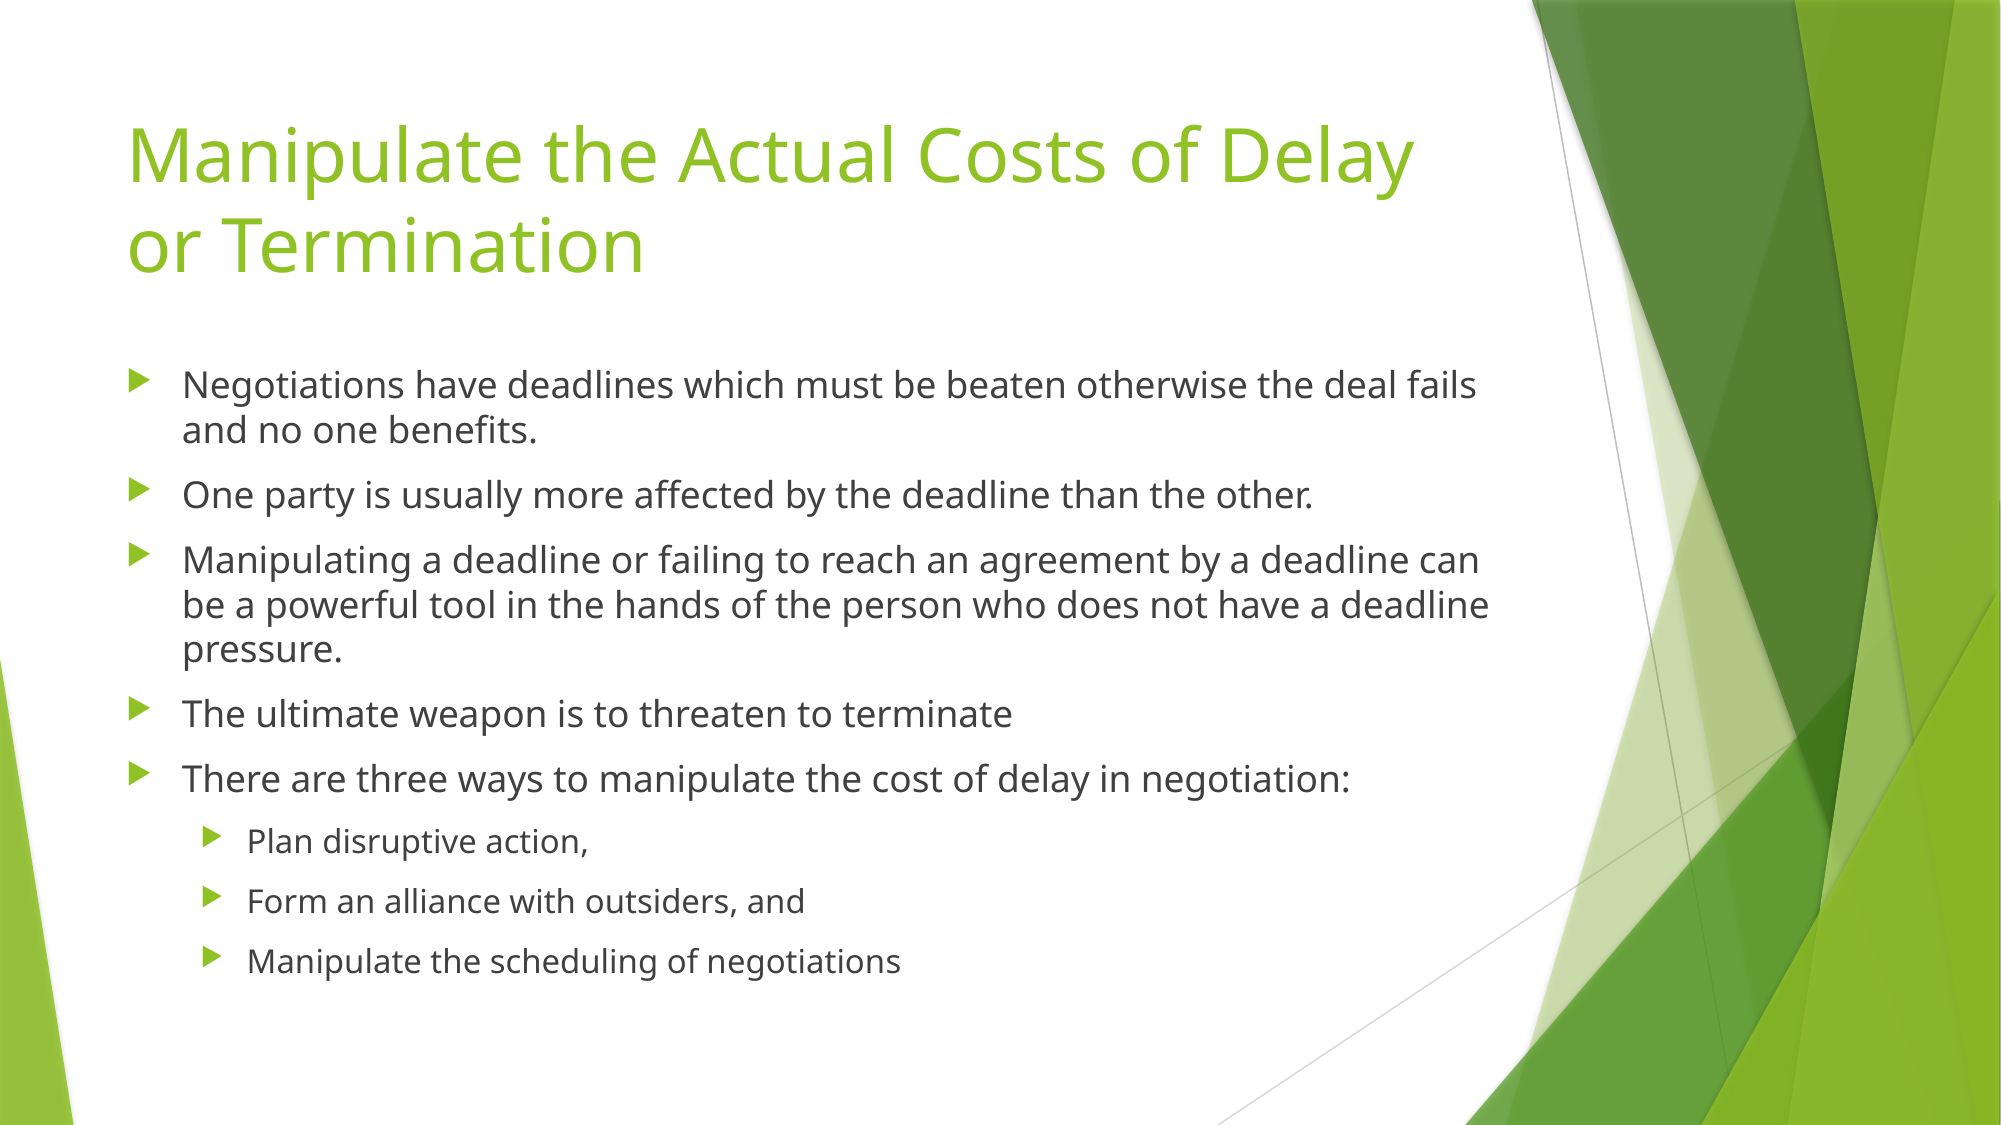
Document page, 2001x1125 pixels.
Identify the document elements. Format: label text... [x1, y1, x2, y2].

title Manipulate the Actual Costs of Delay or Termination [111, 99, 1522, 317]
list Negotiations have deadlines which must be beaten otherwise the deal fails and no one benefits. One party is usually more affected by the deadline than the other. Manipulating a deadline or failing to reach an agreement by a deadline can be a powerful tool in the hands of the person who does not have a deadline pressure. The ultimate weapon is to threaten to terminate There are three ways to manipulate the cost of delay in negotiation: Plan disruptive action, Form an alliance with outsiders, and Manipulate the scheduling of negotiations [111, 354, 1522, 992]
